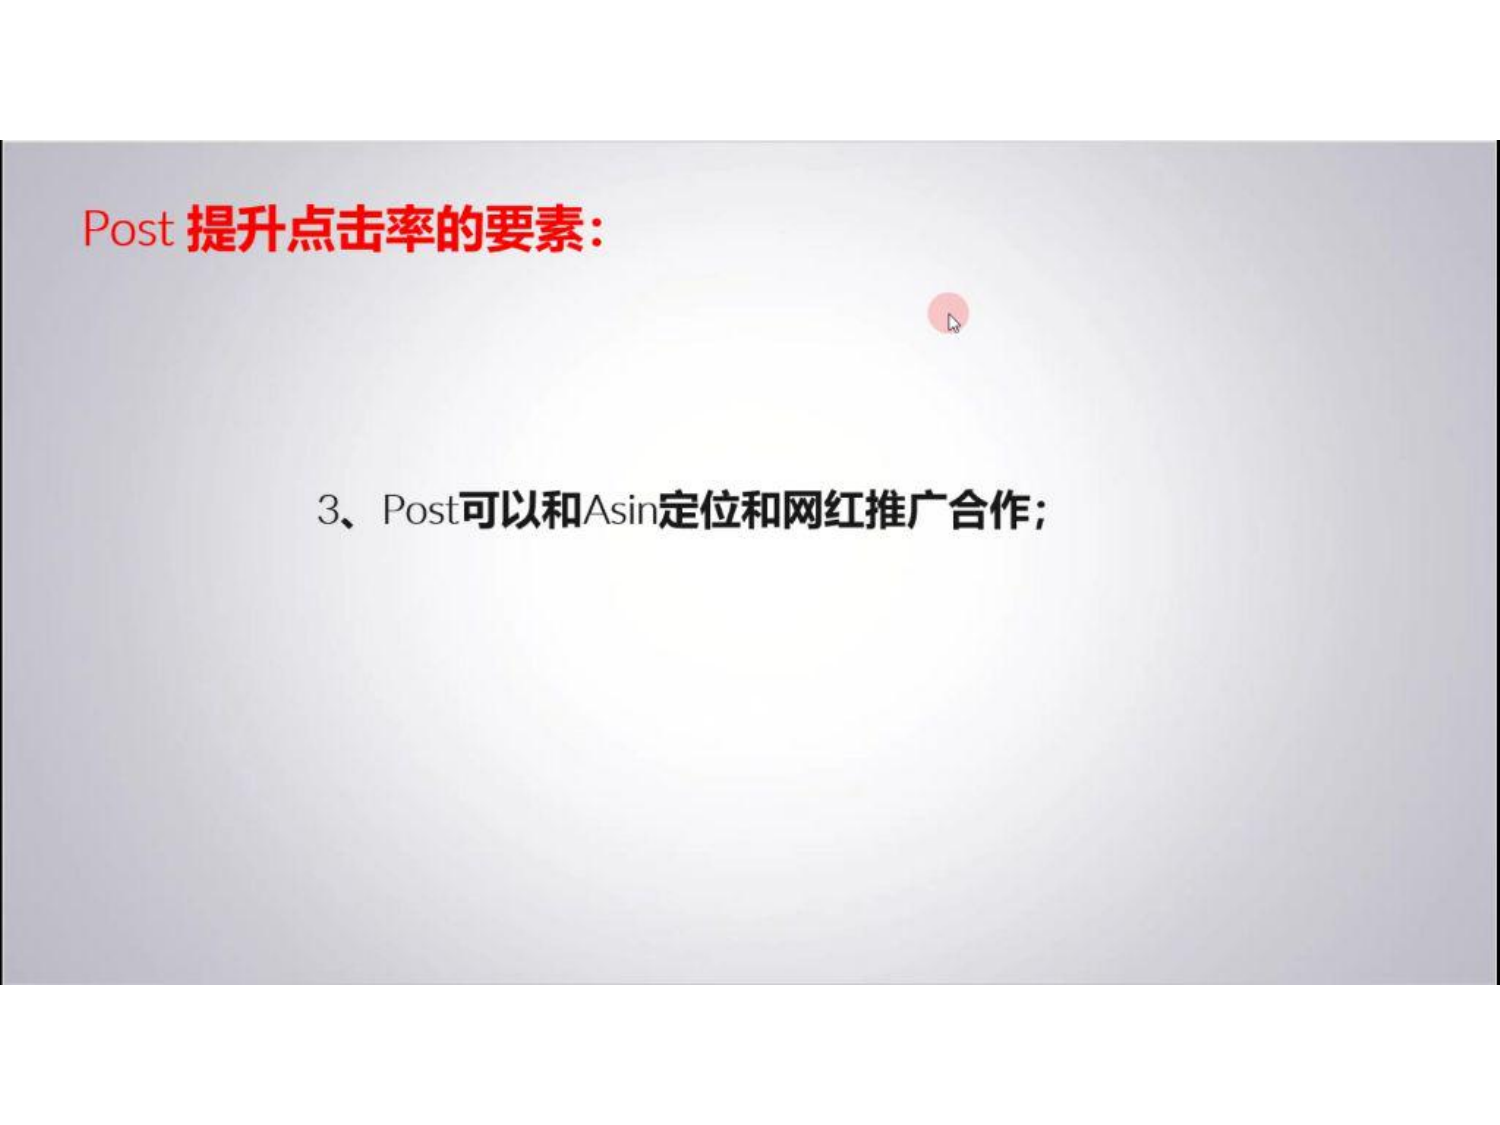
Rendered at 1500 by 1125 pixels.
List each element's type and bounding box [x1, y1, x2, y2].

picture [0, 140, 1500, 985]
